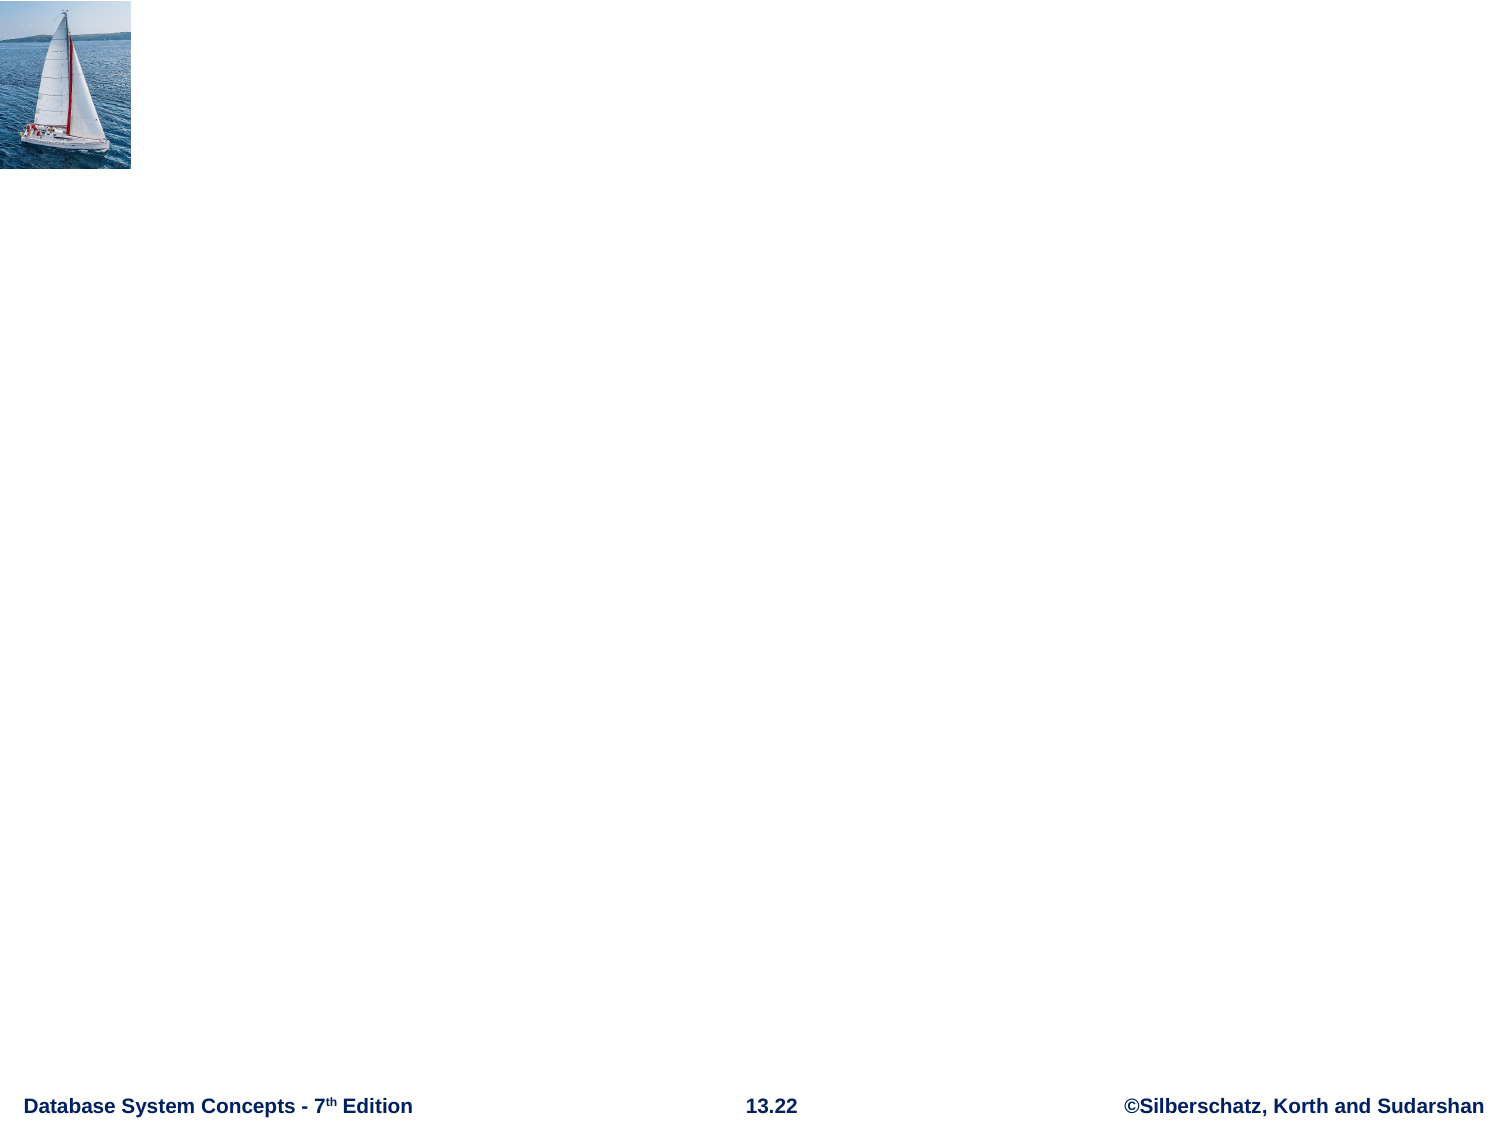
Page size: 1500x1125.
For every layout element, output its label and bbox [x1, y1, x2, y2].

picture [0, 1, 131, 169]
